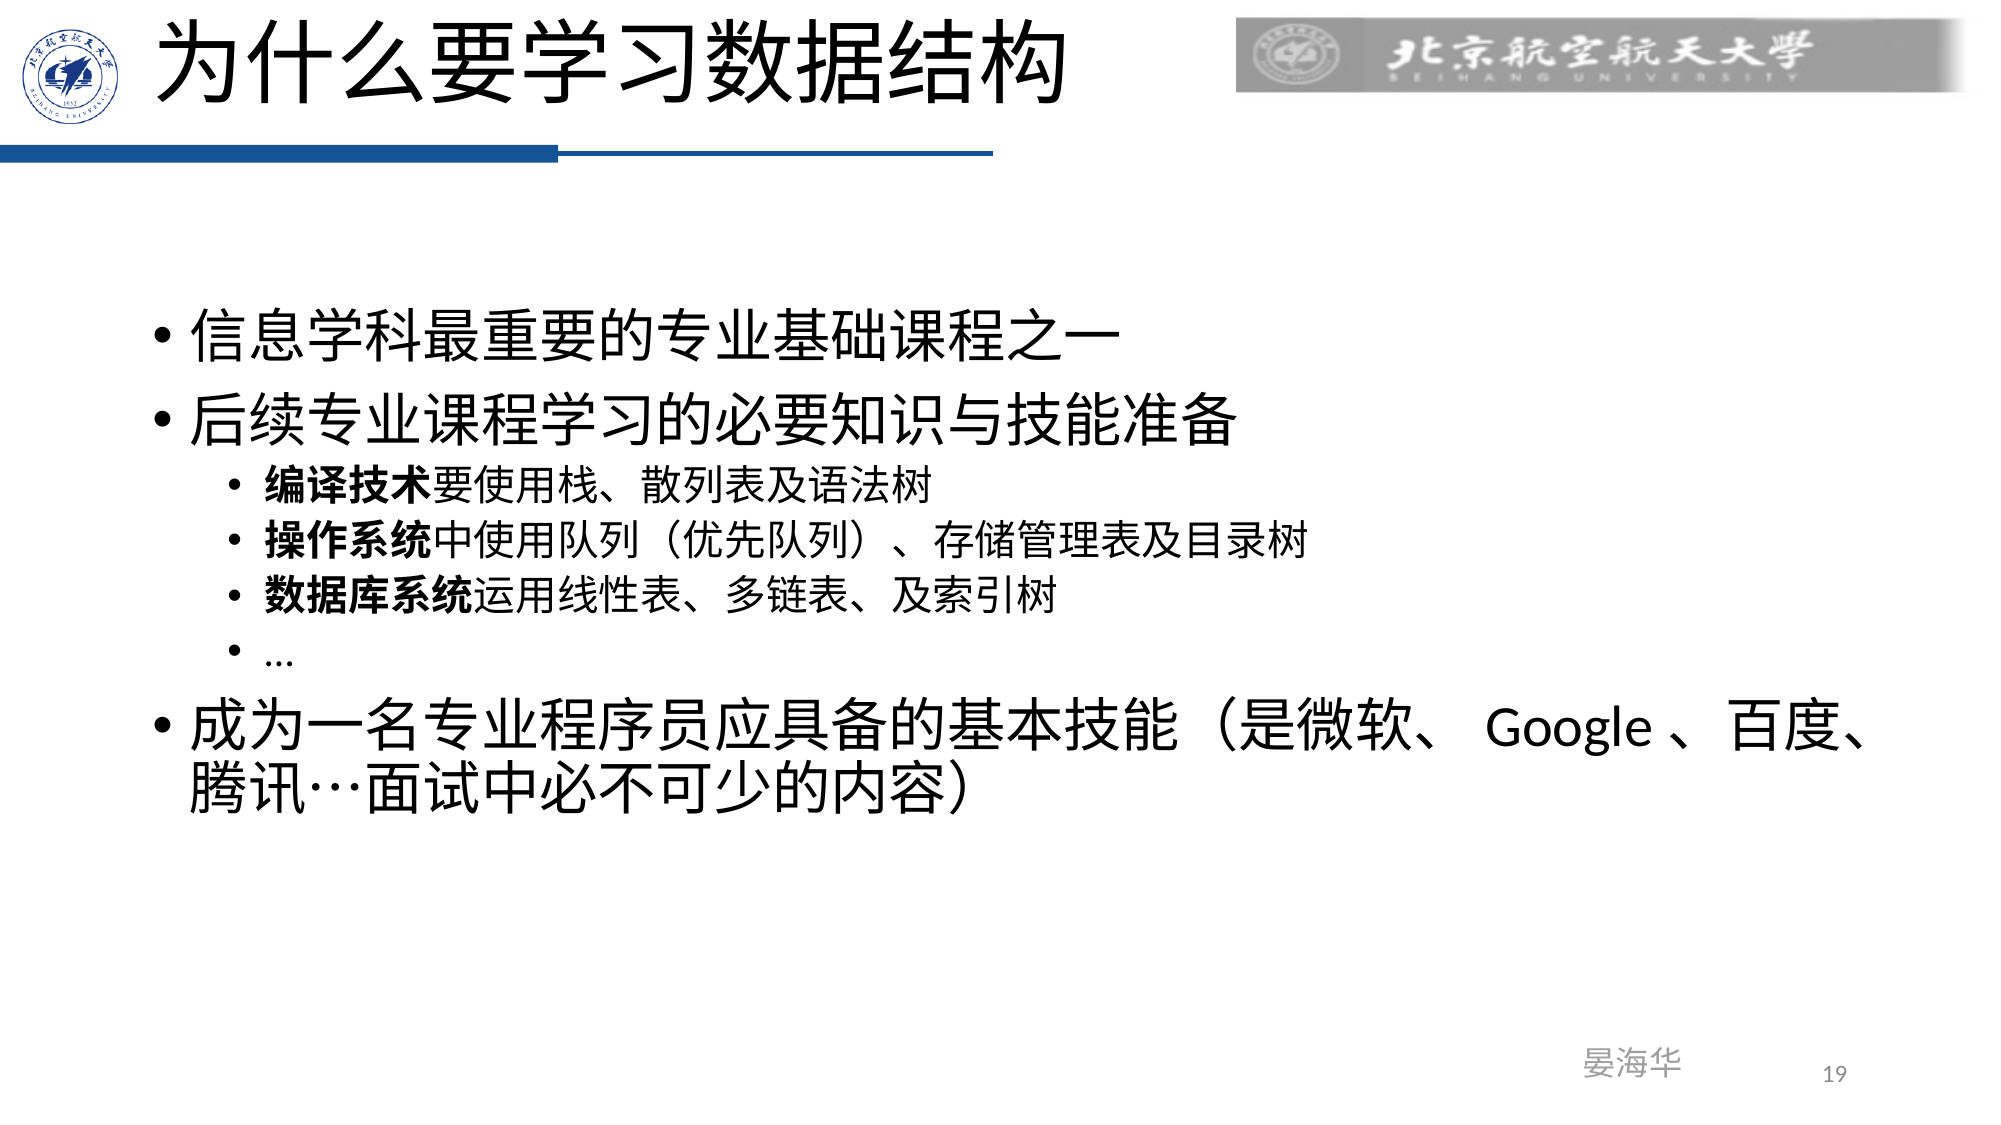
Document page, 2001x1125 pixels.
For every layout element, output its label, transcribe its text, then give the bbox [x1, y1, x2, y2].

picture [16, 23, 124, 130]
picture [1863, 0, 2000, 102]
list 信息学科最重要的专业基础课程之一 后续专业课程学习的必要知识与技能准备 编译技术要使用栈、散列表及语法树 操作系统中使用队列（优先队列）、存储管理表及目录树 数据库系统运用线性表、多链表、及索引树 … 成为一名专业程序员应具备的基本技能（是微软、Google、百度、腾讯…面试中必不可少的内容） [137, 299, 1863, 1014]
title 为什么要学习数据结构 [137, 0, 1863, 176]
slide_number 19 [1412, 1042, 1863, 1103]
